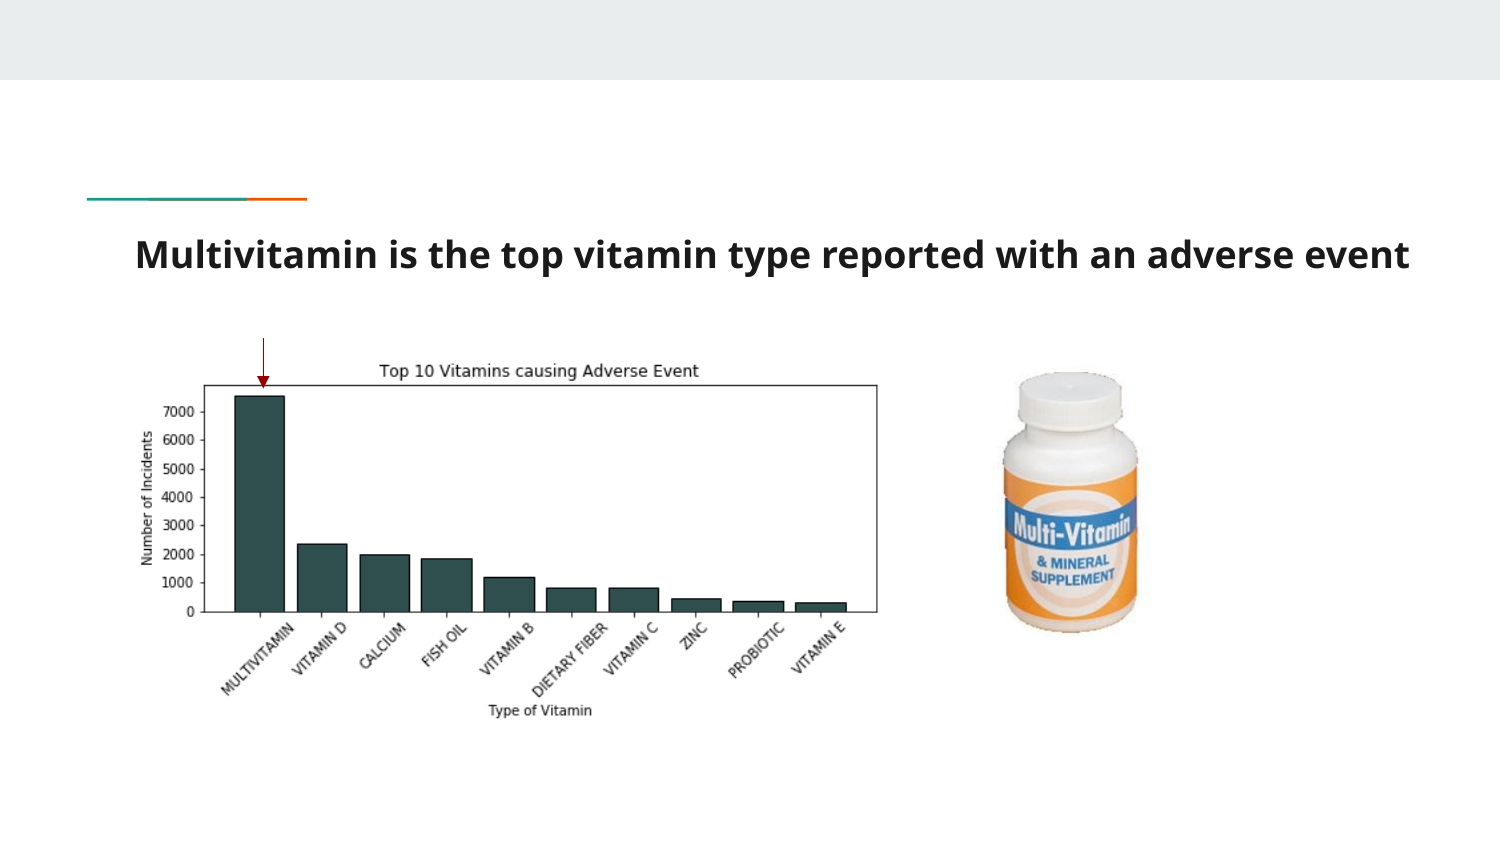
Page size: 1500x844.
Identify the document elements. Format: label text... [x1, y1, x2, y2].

picture [989, 365, 1161, 638]
picture [127, 349, 896, 734]
title Multivitamin is the top vitamin type reported with an adverse event [119, 216, 1446, 305]
